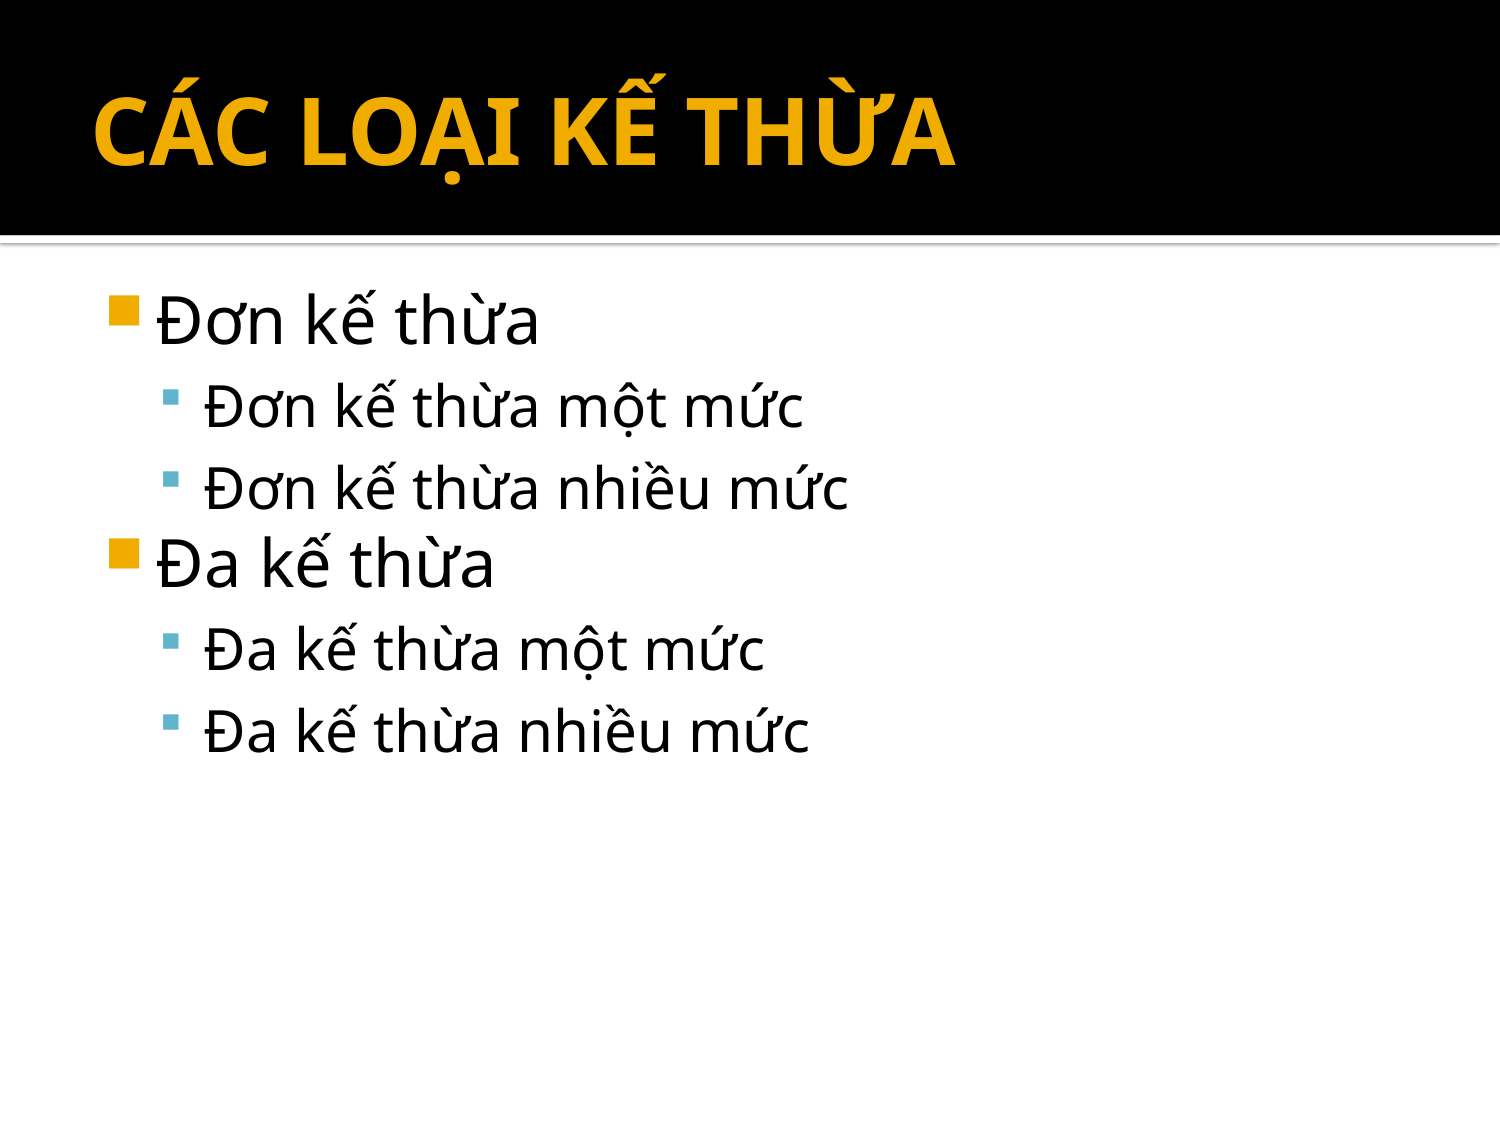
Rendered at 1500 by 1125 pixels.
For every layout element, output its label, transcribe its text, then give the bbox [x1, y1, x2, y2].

list Đơn kế thừa Đơn kế thừa một mức Đơn kế thừa nhiều mức Đa kế thừa Đa kế thừa một mức Đa kế thừa nhiều mức [74, 262, 1426, 1051]
title CÁC LOẠI KẾ THỪA [75, 25, 1425, 231]
